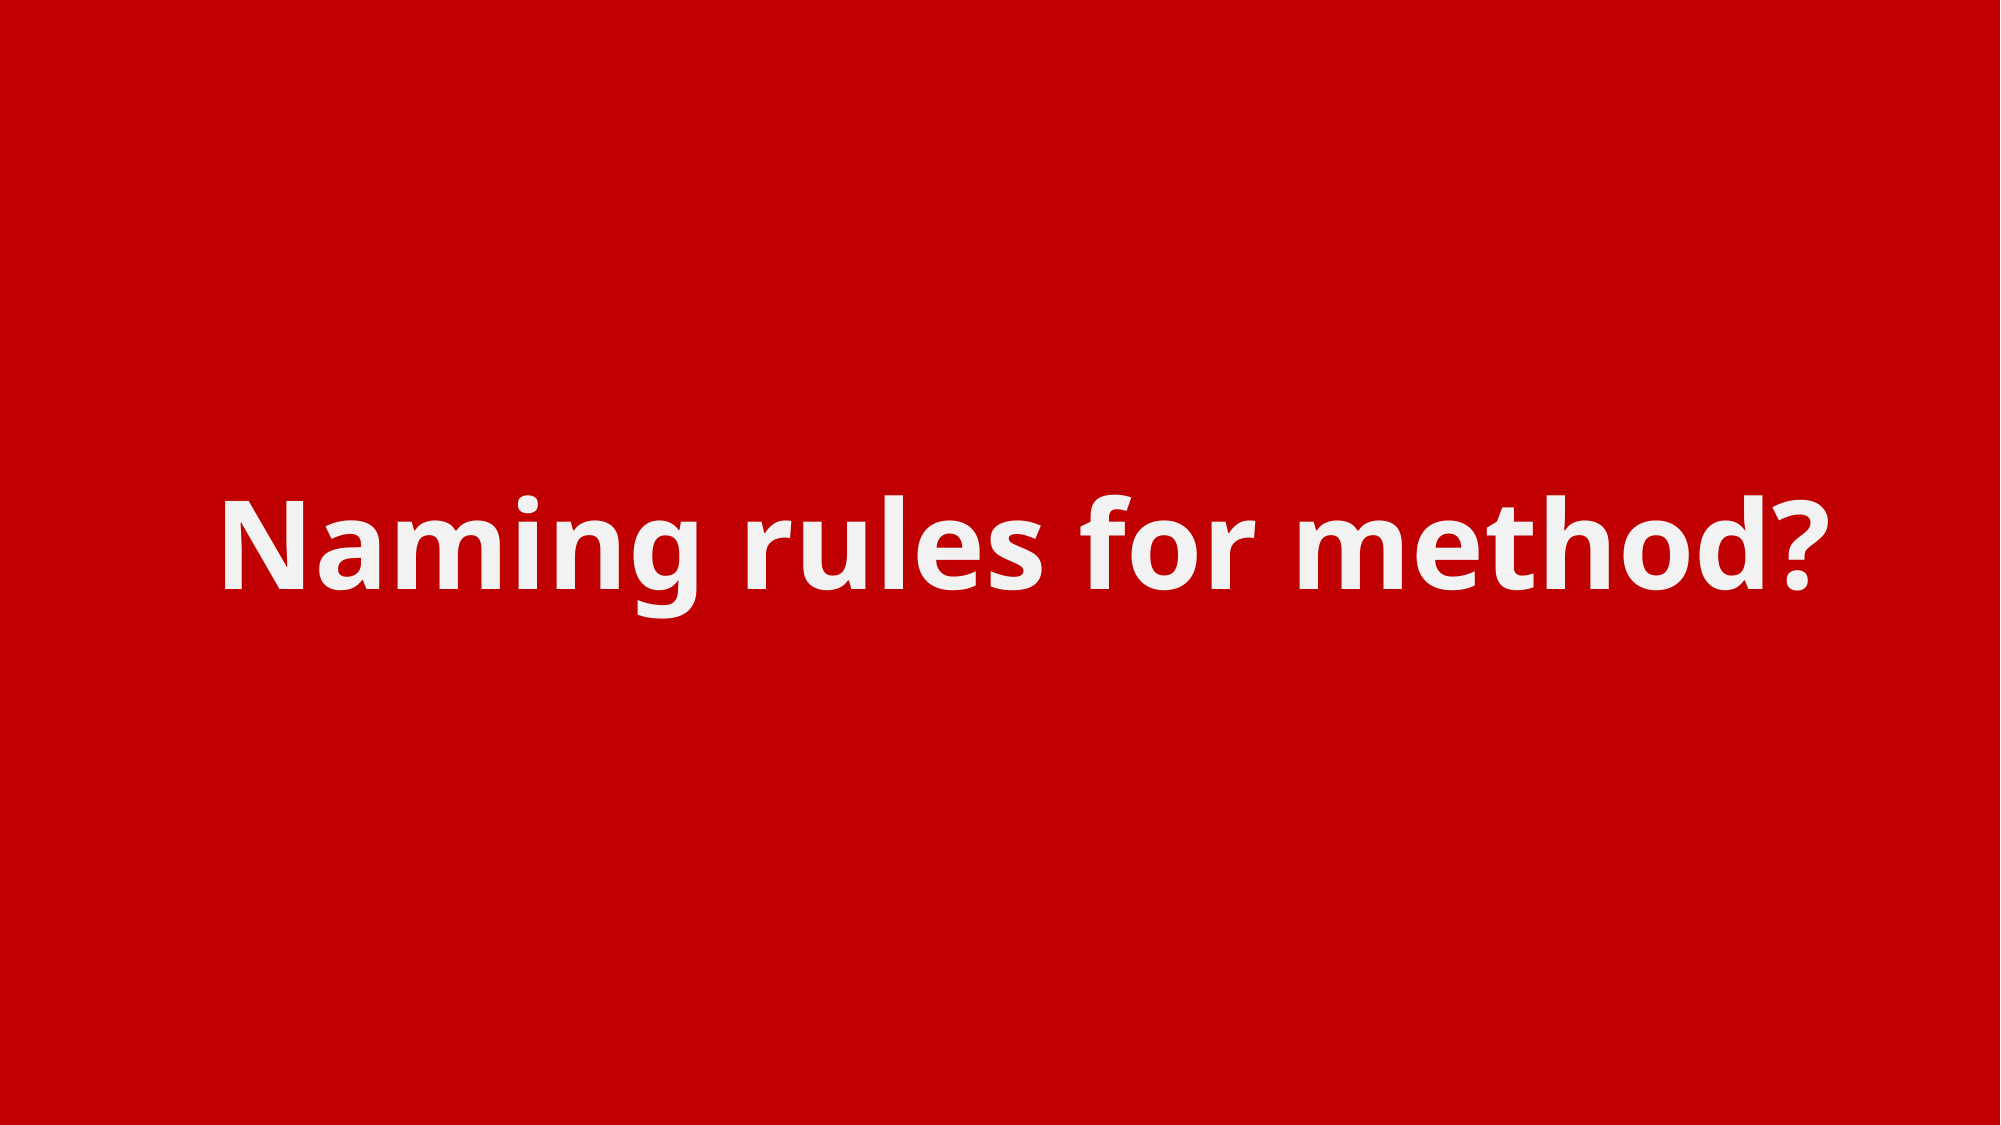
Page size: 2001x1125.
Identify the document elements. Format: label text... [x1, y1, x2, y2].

title Naming rules for method? [160, 440, 1886, 659]
